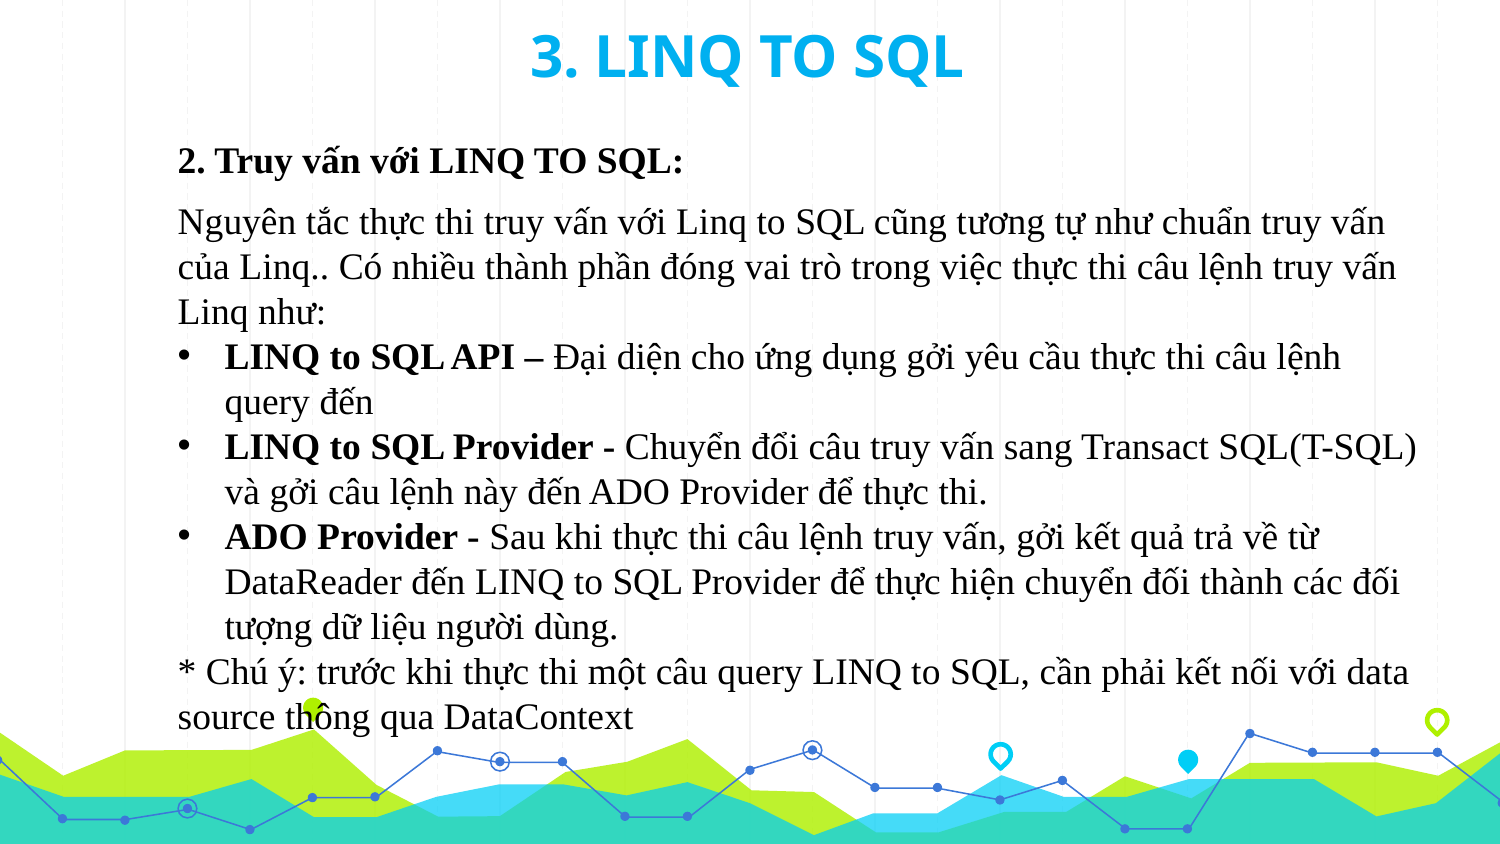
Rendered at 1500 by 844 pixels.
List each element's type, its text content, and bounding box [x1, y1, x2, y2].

text_box 2. Truy vấn với LINQ TO SQL: [162, 128, 883, 189]
text_box 3. LINQ TO SQL [142, 4, 1352, 93]
text_box Nguyên tắc thực thi truy vấn với Linq to SQL cũng tương tự như chuẩn truy vấn của Linq.. Có nhiều thành phần đóng vai trò trong việc thực thi câu lệnh truy vấn Linq như: LINQ to SQL API – Đại diện cho ứng dụng gởi yêu cầu thực thi câu lệnh query đến LINQ to SQL Provider - Chuyển đổi câu truy vấn sang Transact SQL(T-SQL) và gởi câu lệnh này đến ADO Provider để thực thi. ADO Provider - Sau khi thực thi câu lệnh truy vấn, gởi kết quả trả về từ DataReader đến LINQ to SQL Provider để thực hiện chuyển đối thành các đối tượng dữ liệu người dùng. * Chú ý: trước khi thực thi một câu query LINQ to SQL, cần phải kết nối với data source thông qua DataContext [162, 189, 1445, 790]
